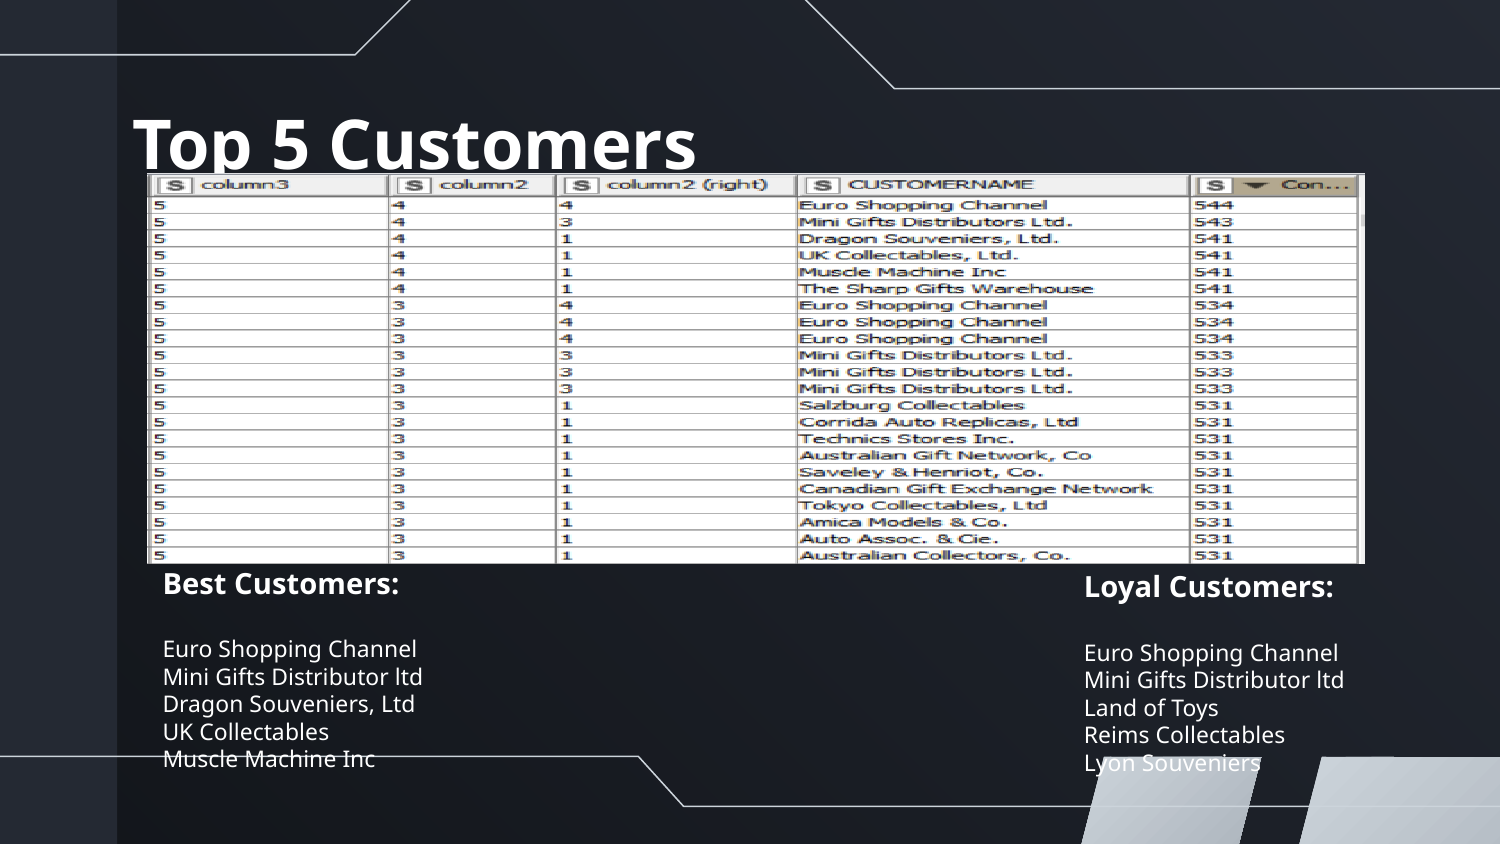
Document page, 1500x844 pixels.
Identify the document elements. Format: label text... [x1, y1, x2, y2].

text_box Loyal Customers: Euro Shopping Channel Mini Gifts Distributor ltd Land of Toys Reims Collectables Lyon Souveniers [1068, 553, 1388, 772]
title Top 5 Customers [117, 85, 1383, 181]
picture [147, 173, 1365, 564]
text_box Best Customers: Euro Shopping Channel Mini Gifts Distributor ltd Dragon Souveniers, Ltd UK Collectables Muscle Machine Inc [147, 571, 467, 768]
